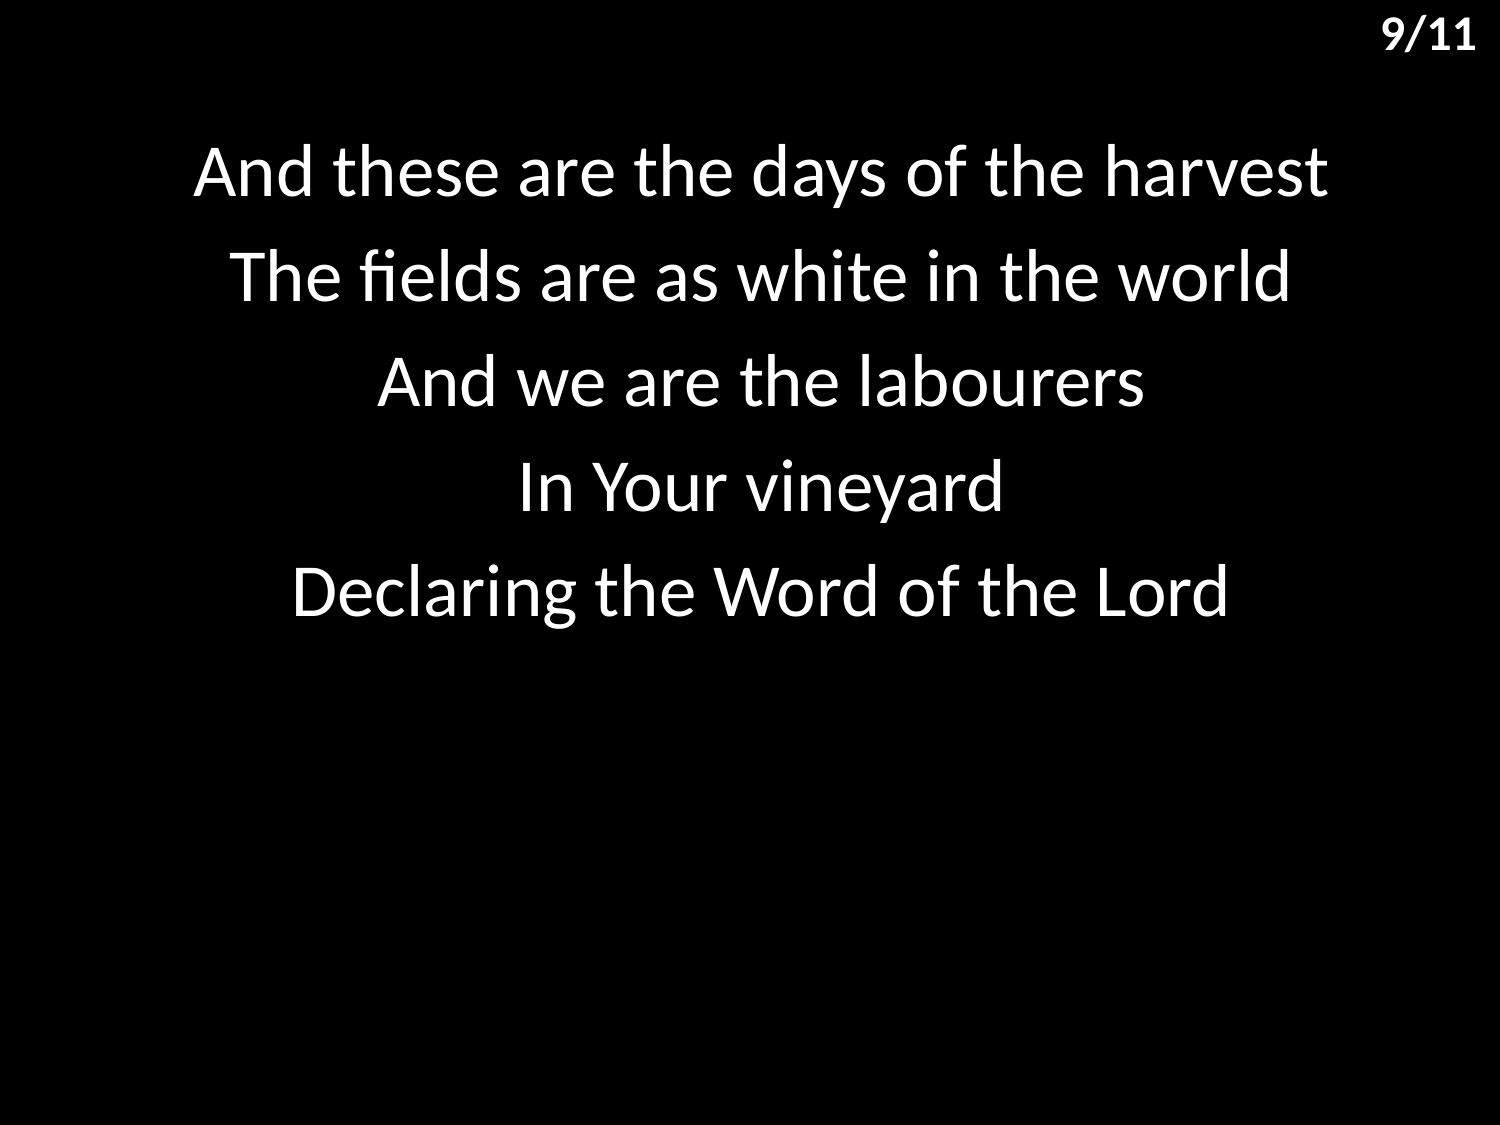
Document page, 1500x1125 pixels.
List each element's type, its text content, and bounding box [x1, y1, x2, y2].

text_box 9/11 [1365, 0, 1492, 68]
subtitle And these are the days of the harvest The fields are as white in the world And we are the labourers In Your vineyard Declaring the Word of the Lord [53, 113, 1471, 1125]
